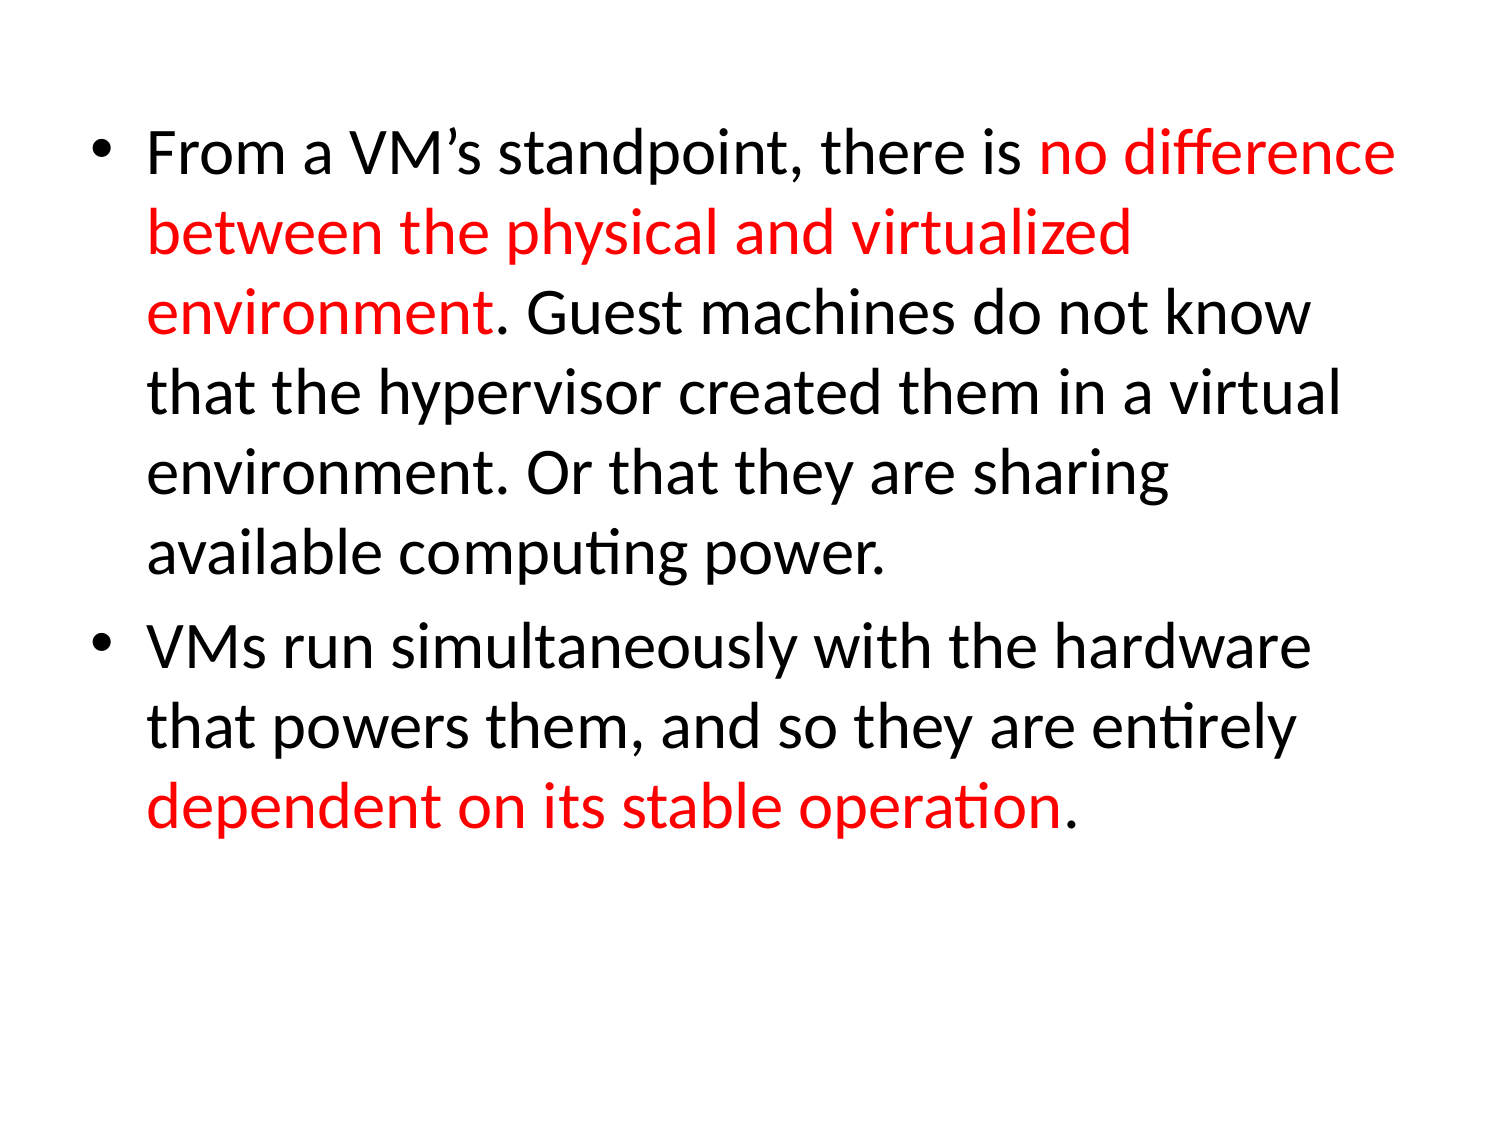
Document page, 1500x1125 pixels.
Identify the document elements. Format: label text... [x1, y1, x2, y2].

list From a VM’s standpoint, there is no difference between the physical and virtualized environment. Guest machines do not know that the hypervisor created them in a virtual environment. Or that they are sharing available computing power. VMs run simultaneously with the hardware that powers them, and so they are entirely dependent on its stable operation. [75, 99, 1425, 1075]
